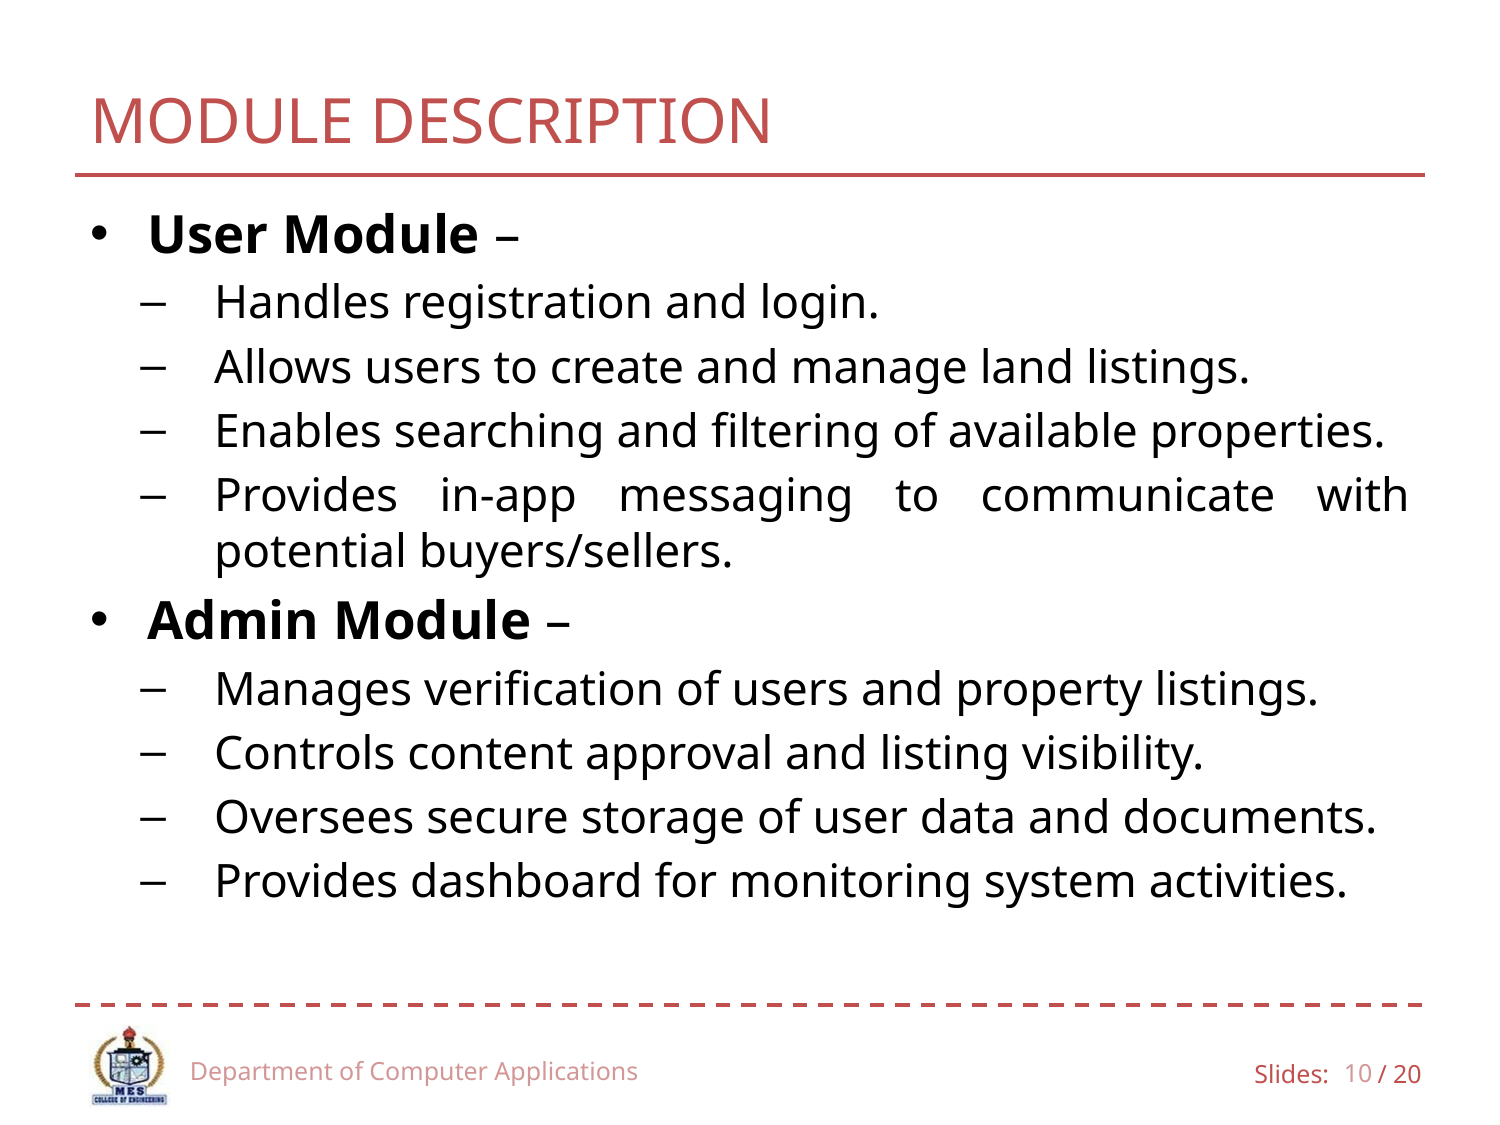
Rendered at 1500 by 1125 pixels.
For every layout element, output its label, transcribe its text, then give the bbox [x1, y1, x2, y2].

picture [87, 1023, 171, 1109]
footer Department of Computer Applications [174, 1042, 675, 1103]
list User Module – Handles registration and login. Allows users to create and manage land listings. Enables searching and filtering of available properties. Provides in-app messaging to communicate with potential buyers/sellers. Admin Module – Manages verification of users and property listings. Controls content approval and listing visibility. Oversees secure storage of user data and documents. Provides dashboard for monitoring system activities. [75, 193, 1425, 1005]
title MODULE DESCRIPTION [73, 48, 1427, 189]
slide_number 10 [1325, 1044, 1388, 1105]
